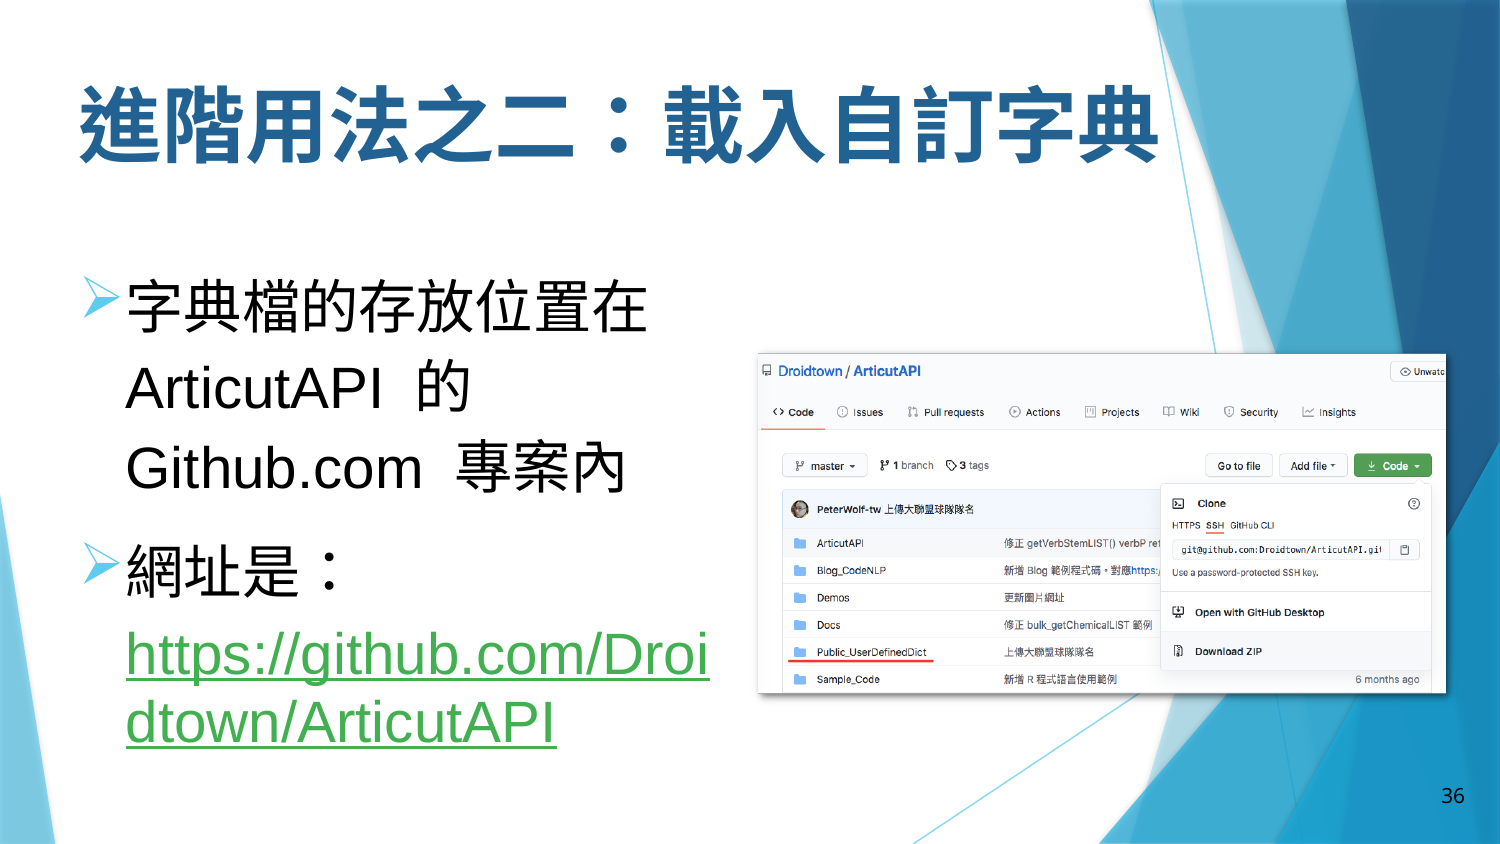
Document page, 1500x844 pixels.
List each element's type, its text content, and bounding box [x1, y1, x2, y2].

slide_number 36 [1389, 764, 1480, 830]
title 進階用法之二：載入自訂字典 [63, 75, 1437, 188]
picture [749, 344, 1459, 707]
list 字典檔的存放位置在 ArticutAPI 的 Github.com 專案內 網址是：https://github.com/Droidtown/ArticutAPI [63, 244, 751, 807]
